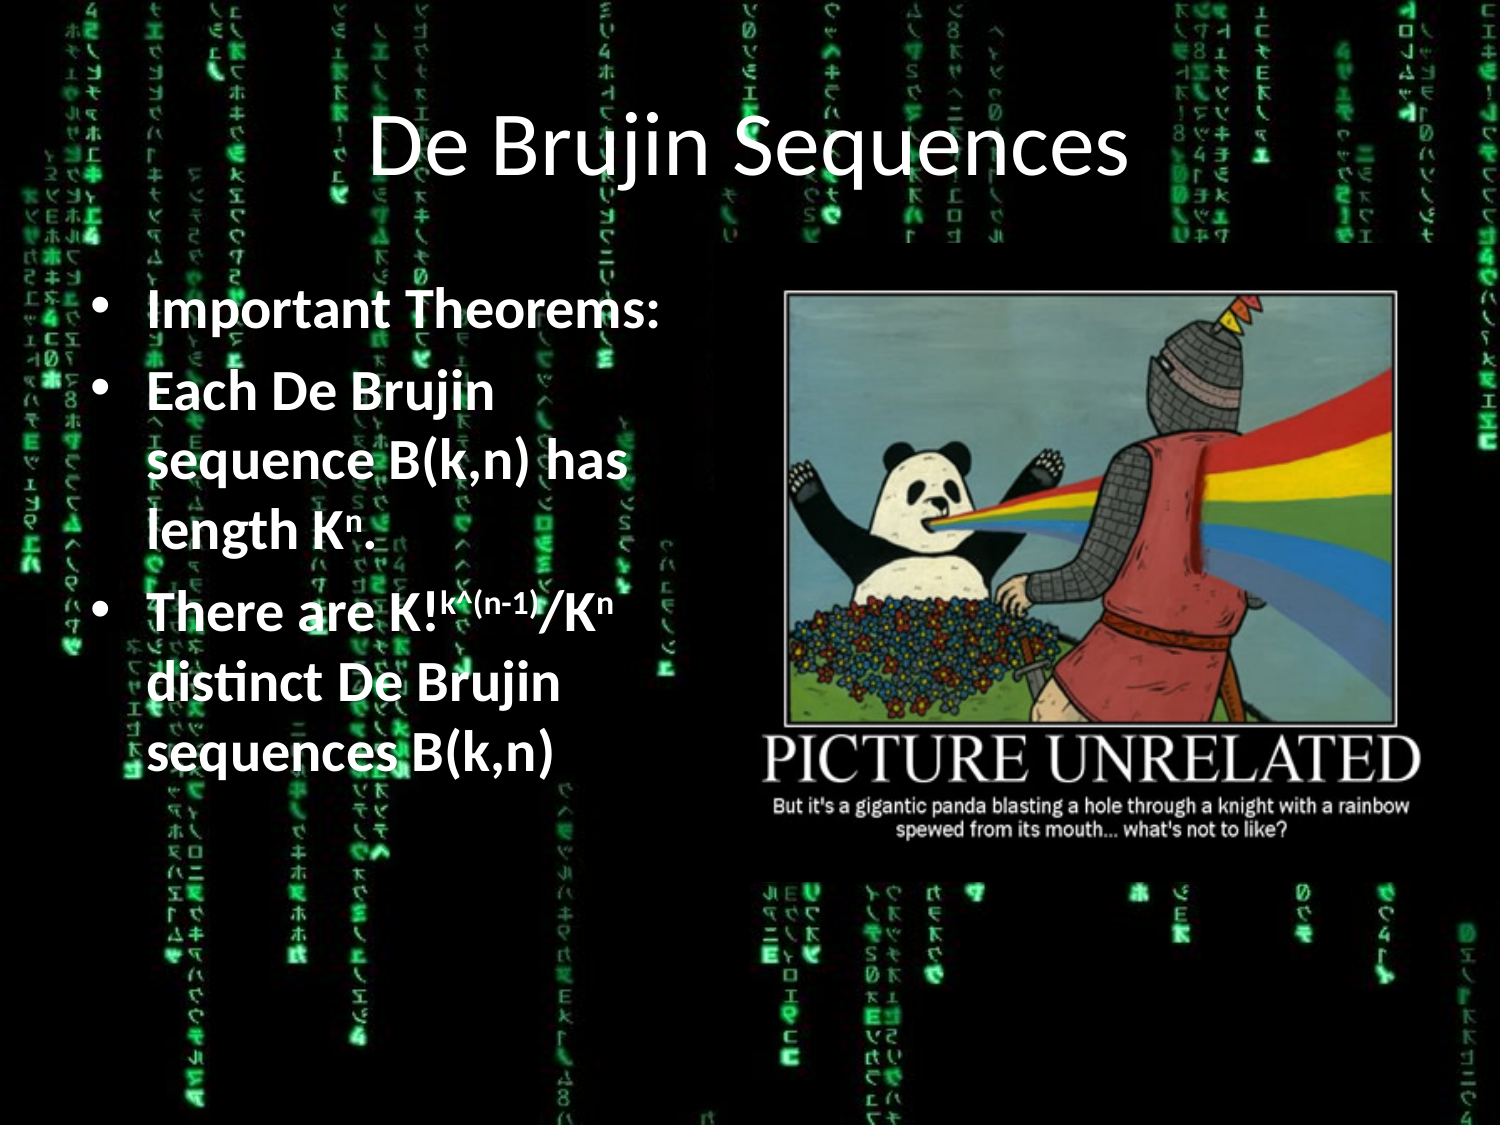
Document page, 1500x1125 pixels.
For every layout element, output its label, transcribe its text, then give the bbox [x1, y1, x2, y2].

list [714, 243, 1468, 882]
title De Brujin Sequences [75, 45, 1425, 233]
list Important Theorems: Each De Brujin sequence B(k,n) has length Kn. There are K!k^(n-1)/Kn distinct De Brujin sequences B(k,n) [75, 262, 738, 1005]
picture [0, 0, 1500, 1125]
